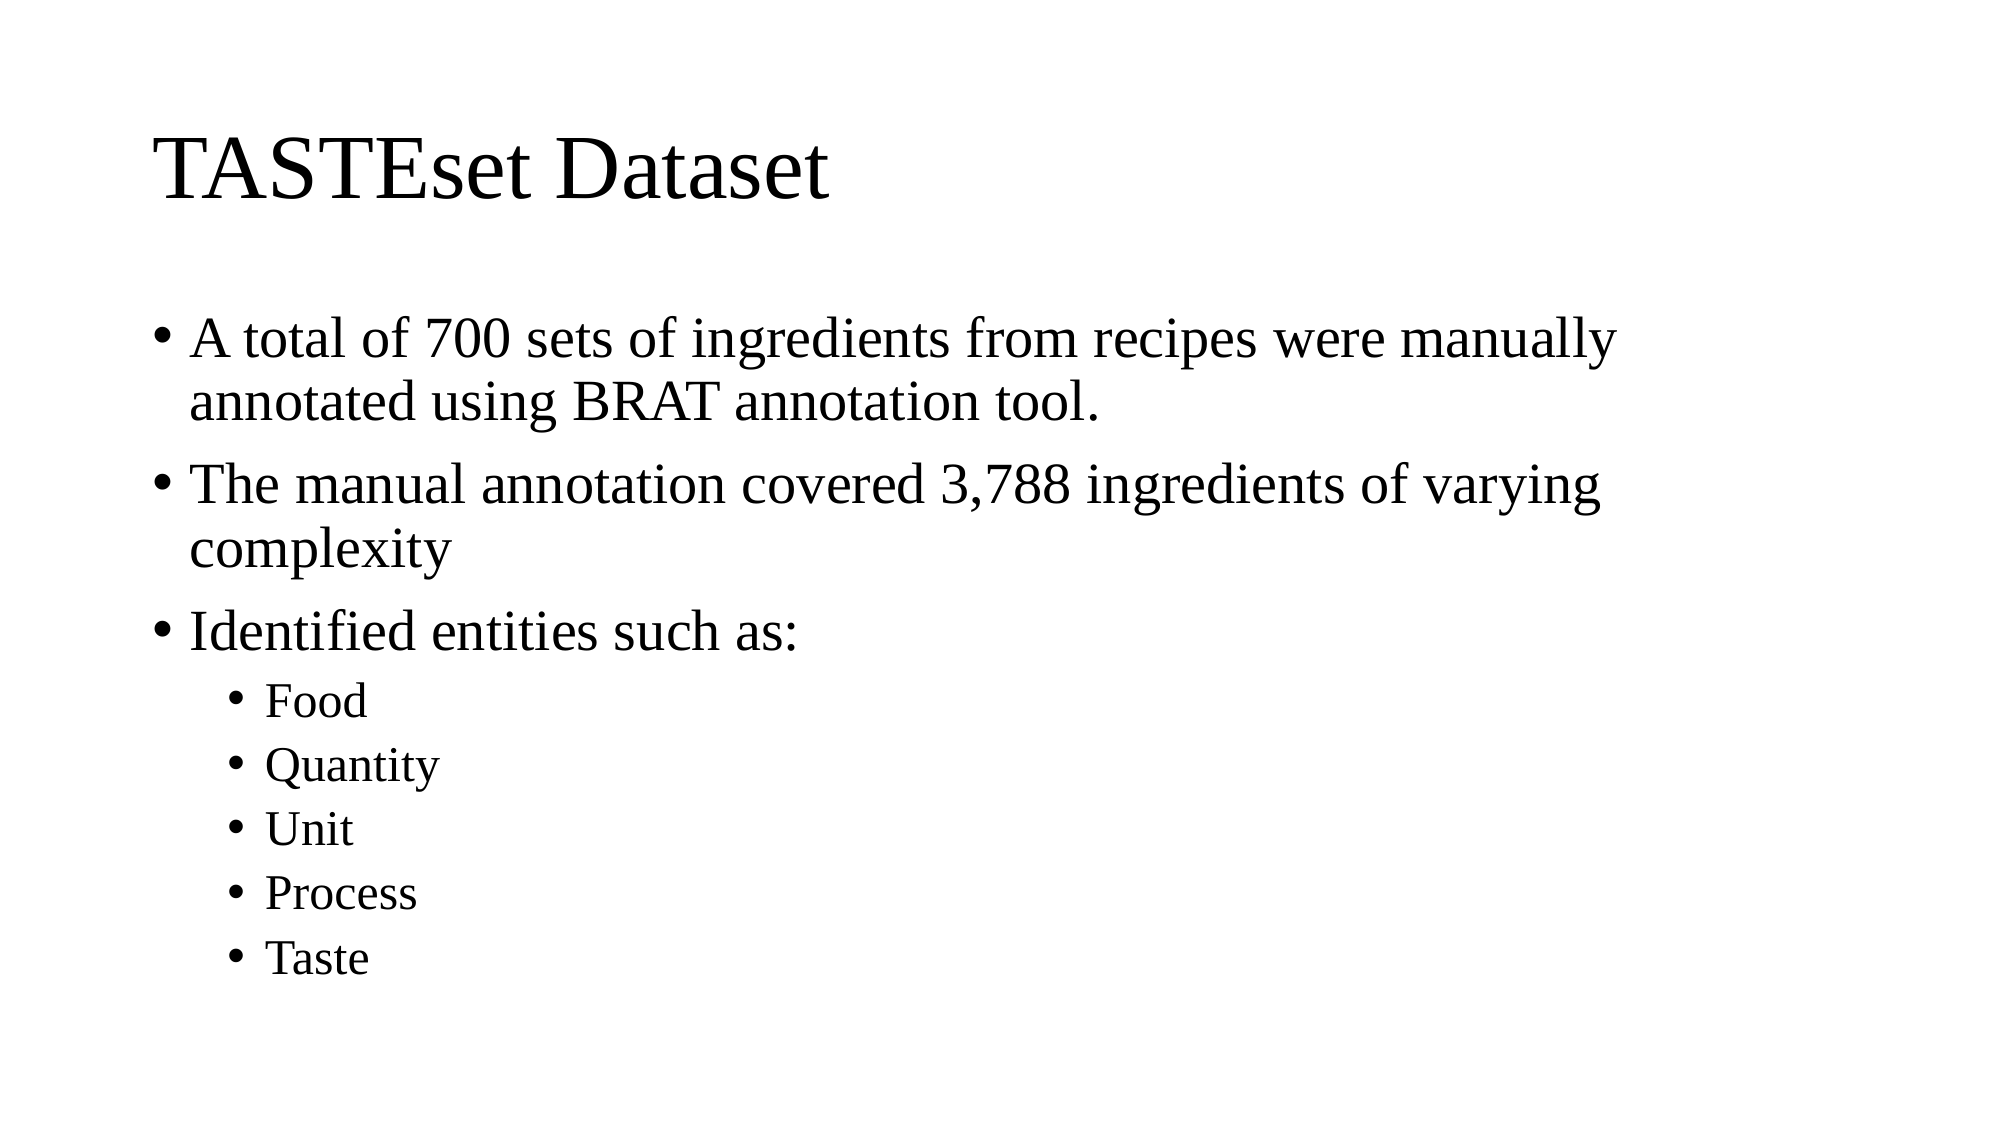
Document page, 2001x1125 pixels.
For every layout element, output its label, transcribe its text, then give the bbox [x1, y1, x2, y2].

list A total of 700 sets of ingredients from recipes were manually annotated using BRAT annotation tool. The manual annotation covered 3,788 ingredients of varying complexity Identified entities such as: Food Quantity Unit Process Taste [137, 299, 1863, 1014]
title TASTEset Dataset [137, 59, 1863, 278]
